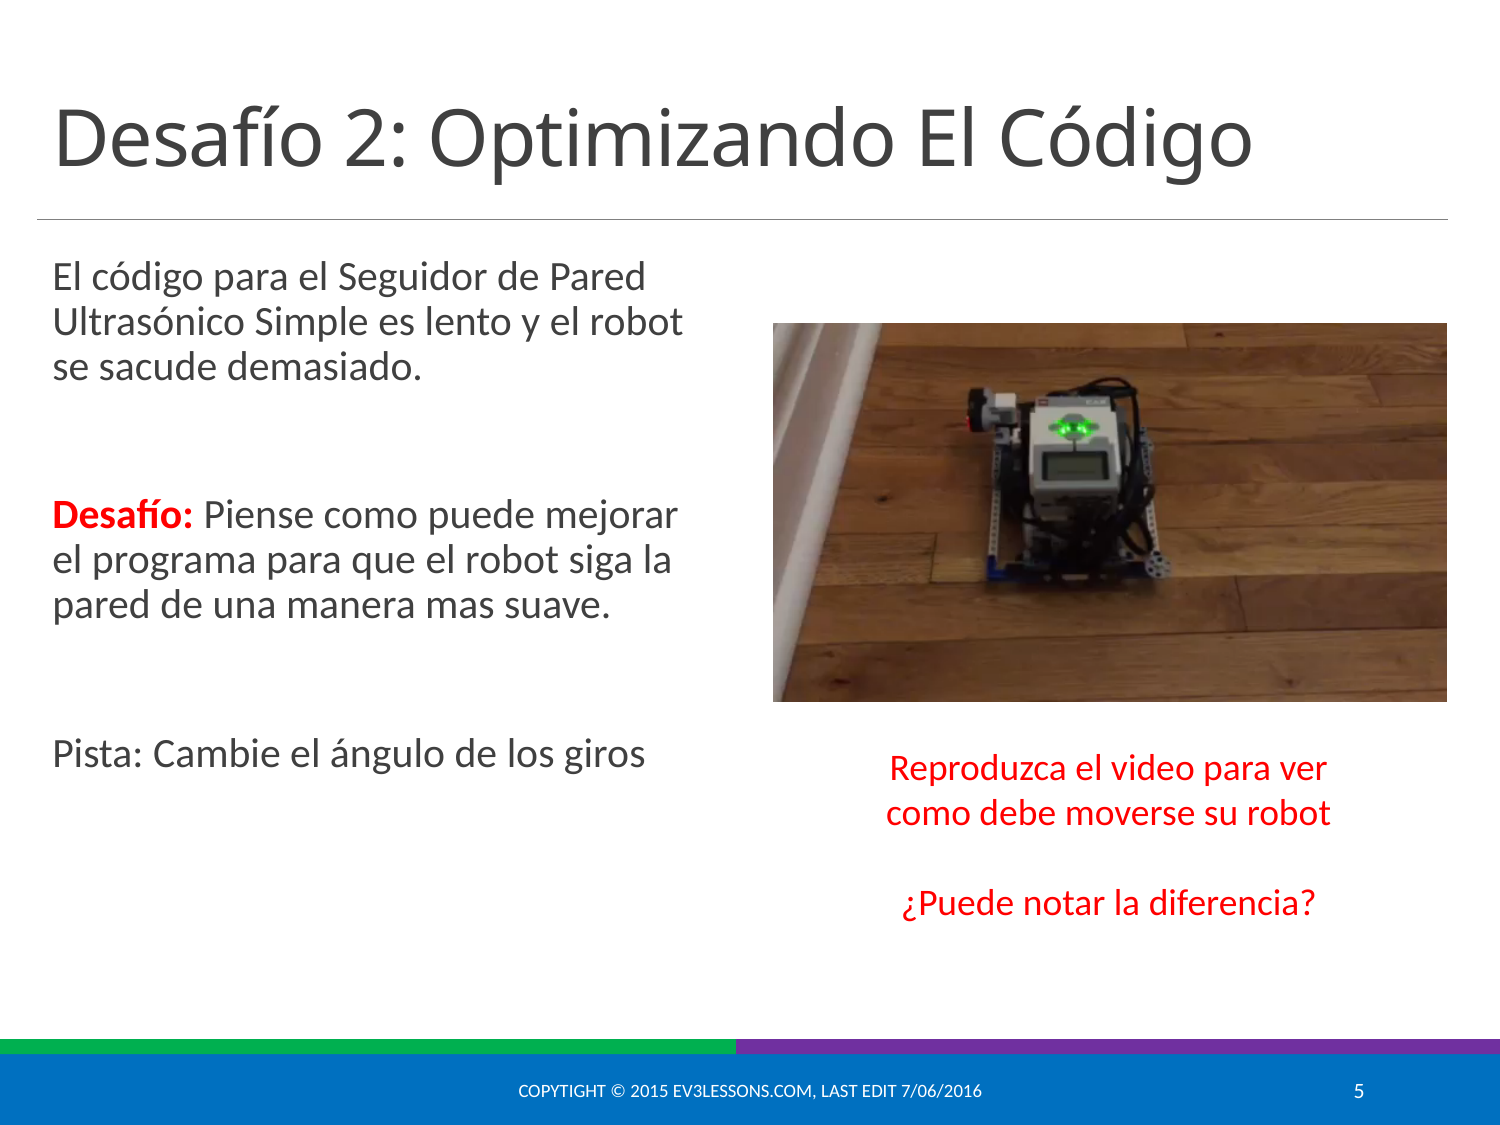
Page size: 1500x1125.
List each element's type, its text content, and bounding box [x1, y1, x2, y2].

list El código para el Seguidor de Pared Ultrasónico Simple es lento y el robot se sacude demasiado. Desafío: Piense como puede mejorar el programa para que el robot siga la pared de una manera mas suave. Pista: Cambie el ángulo de los giros [37, 246, 699, 1011]
title Desafío 2: Optimizando El Código [37, 47, 1448, 191]
text_box Reproduzca el video para ver como debe moverse su robot ¿Puede notar la diferencia? [833, 735, 1385, 930]
slide_number 5 [1218, 1059, 1380, 1120]
footer Copytight © 2015 EV3Lessons.com, Last edit 7/06/2016 [453, 1059, 1047, 1120]
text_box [772, 321, 1449, 703]
